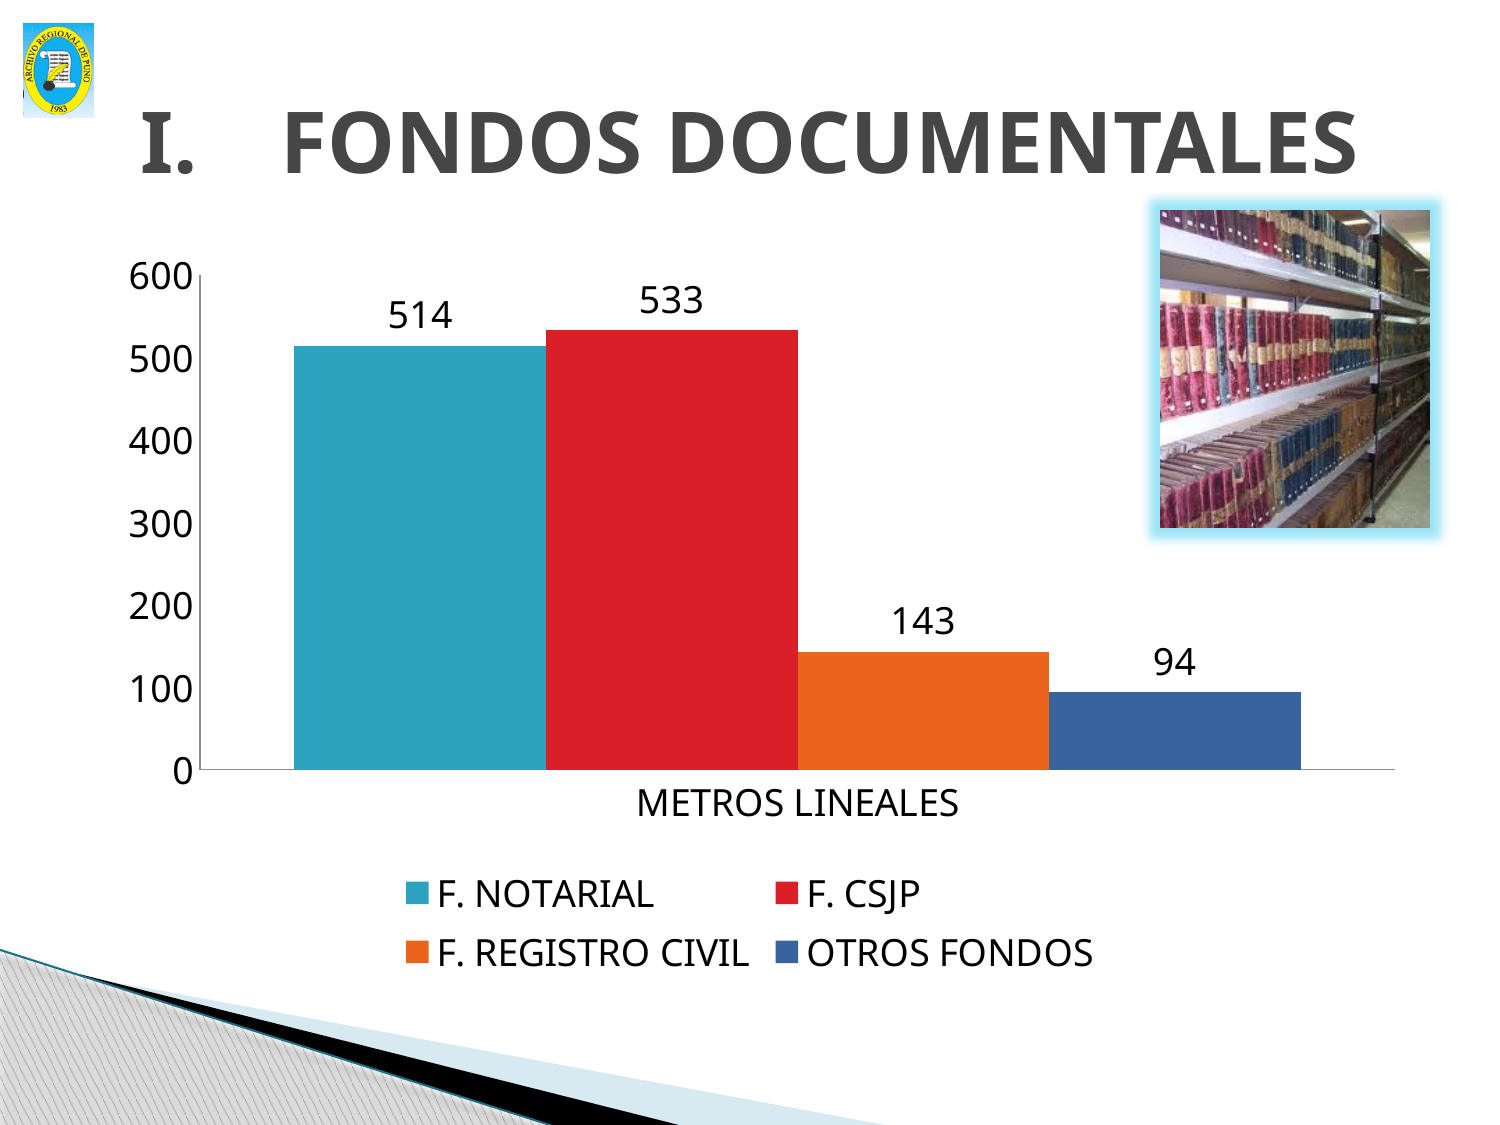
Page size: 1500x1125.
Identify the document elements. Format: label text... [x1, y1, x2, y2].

picture [1159, 210, 1430, 528]
chart [74, 242, 1426, 986]
picture [23, 23, 94, 118]
title FONDOS DOCUMENTALES [75, 45, 1425, 233]
